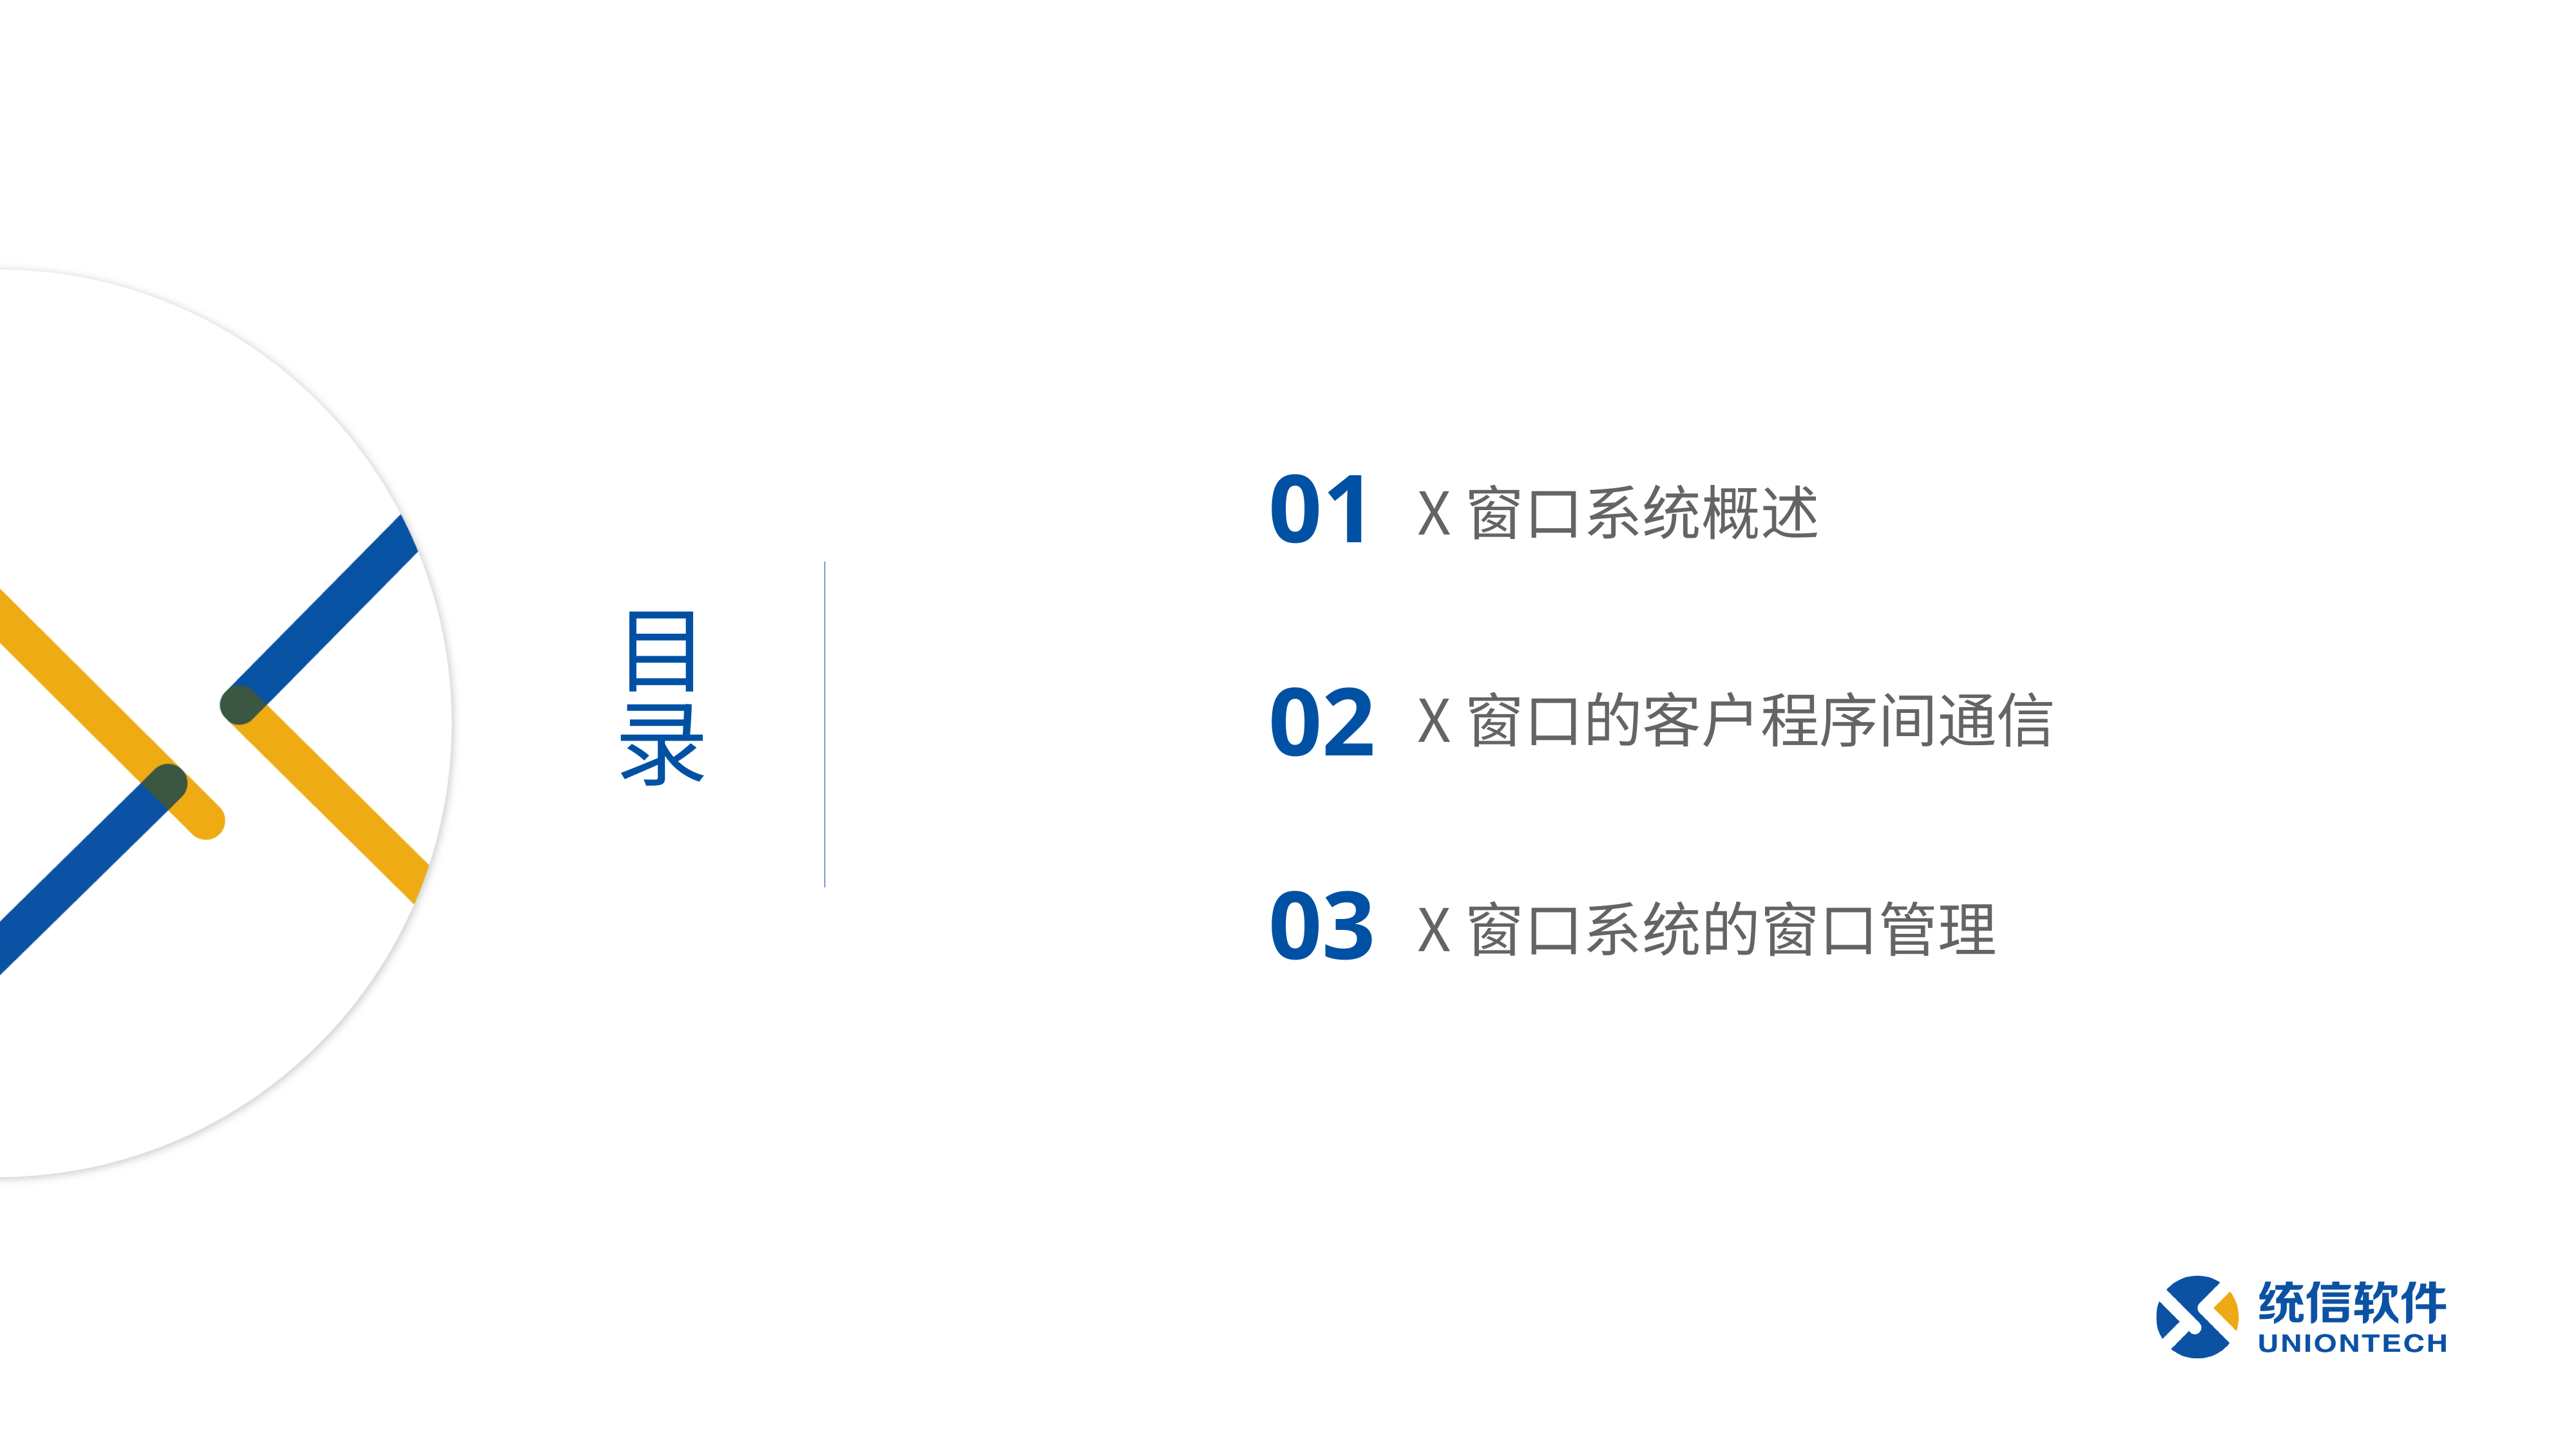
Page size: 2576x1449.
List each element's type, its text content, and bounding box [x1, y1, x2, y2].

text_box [1259, 809, 2096, 1035]
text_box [1259, 605, 2233, 831]
picture [2143, 1271, 2459, 1362]
title 目录 [596, 592, 759, 867]
picture [0, 77, 607, 1372]
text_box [1259, 392, 2158, 605]
